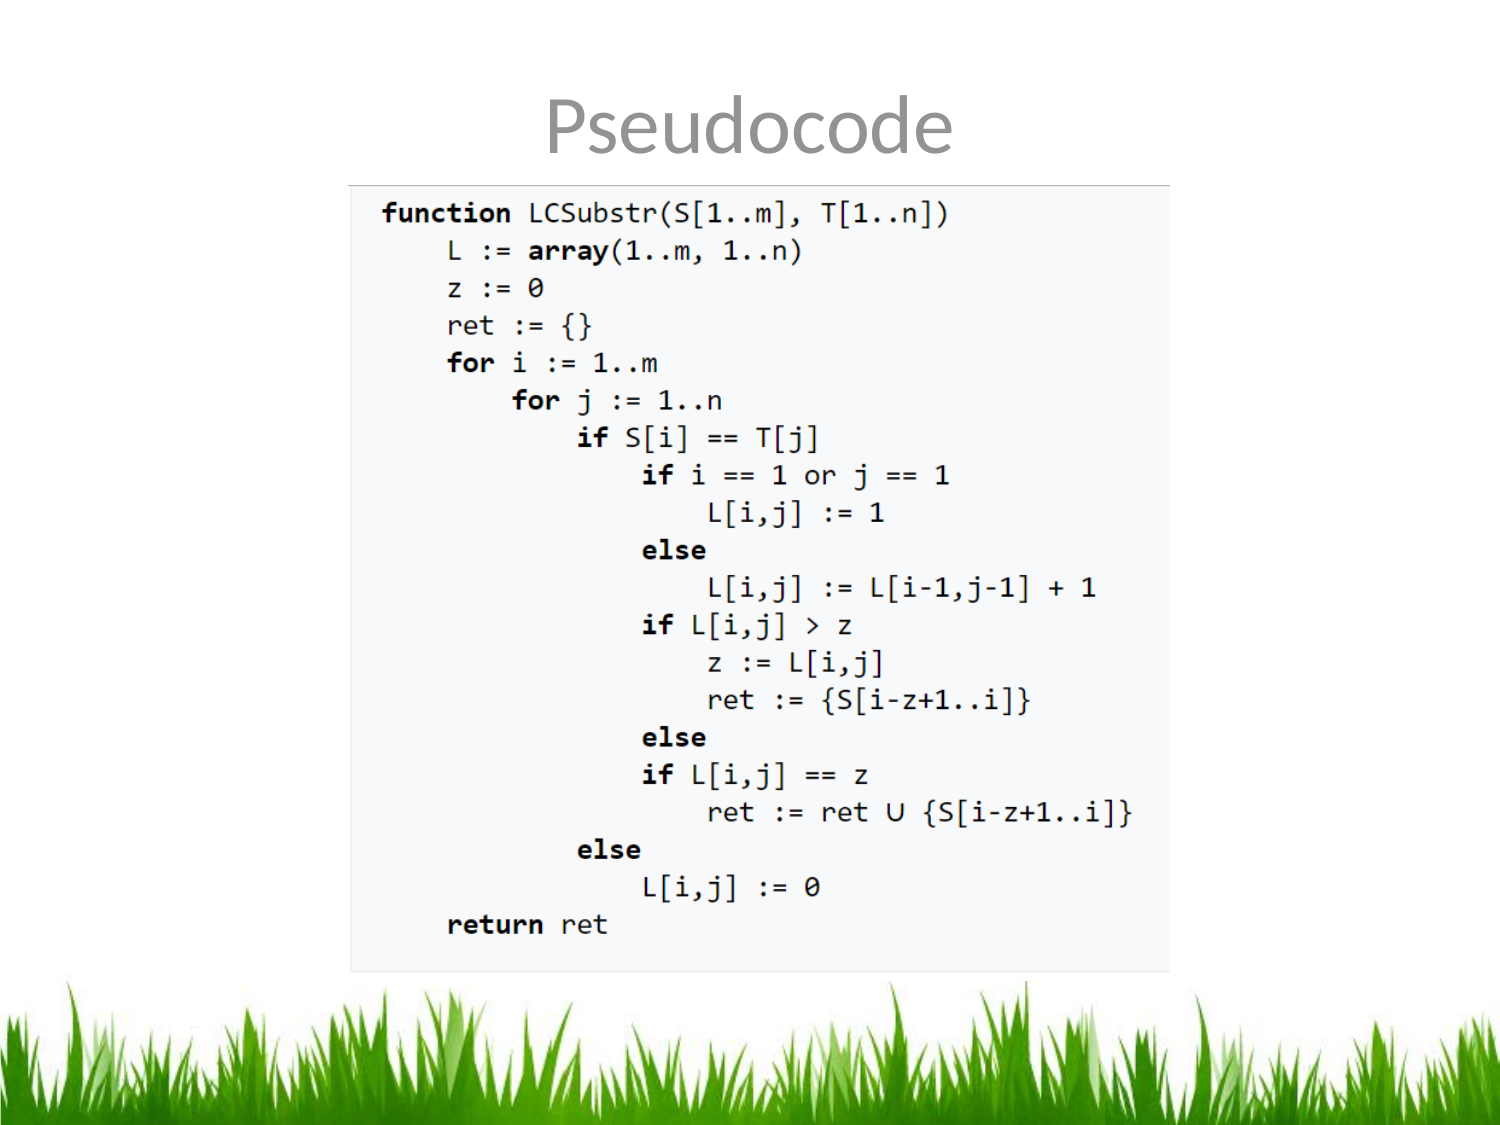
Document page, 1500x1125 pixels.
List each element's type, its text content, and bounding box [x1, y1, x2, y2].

text_box Pseudocode [99, 62, 1400, 179]
picture [0, 184, 1500, 1125]
